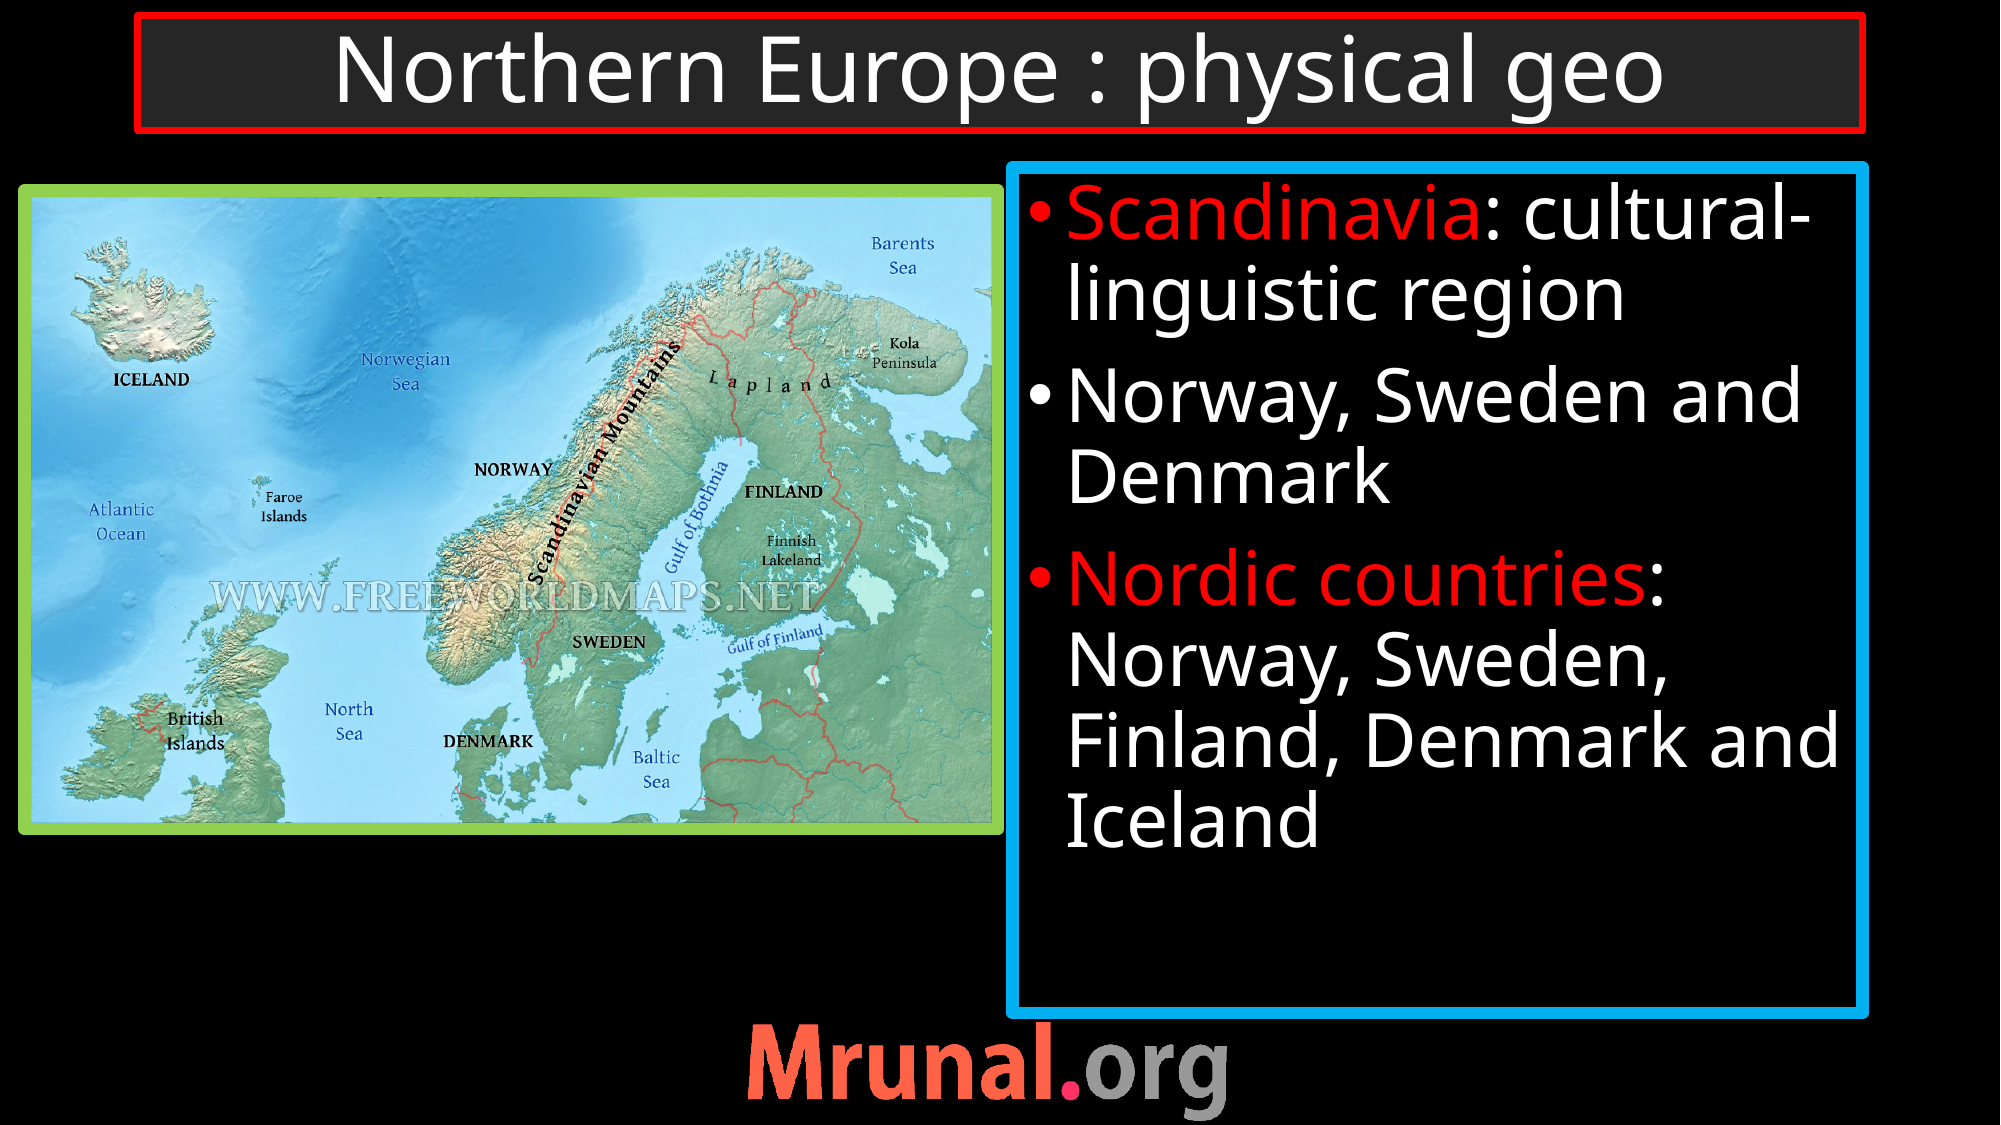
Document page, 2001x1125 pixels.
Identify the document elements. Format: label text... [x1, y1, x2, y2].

picture [741, 1005, 1230, 1125]
list Scandinavia: cultural- linguistic region Norway, Sweden and Denmark Nordic countries: Norway, Sweden, Finland, Denmark and Iceland [1006, 161, 1869, 1019]
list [30, 196, 992, 824]
title Northern Europe : physical geo [134, 12, 1866, 134]
